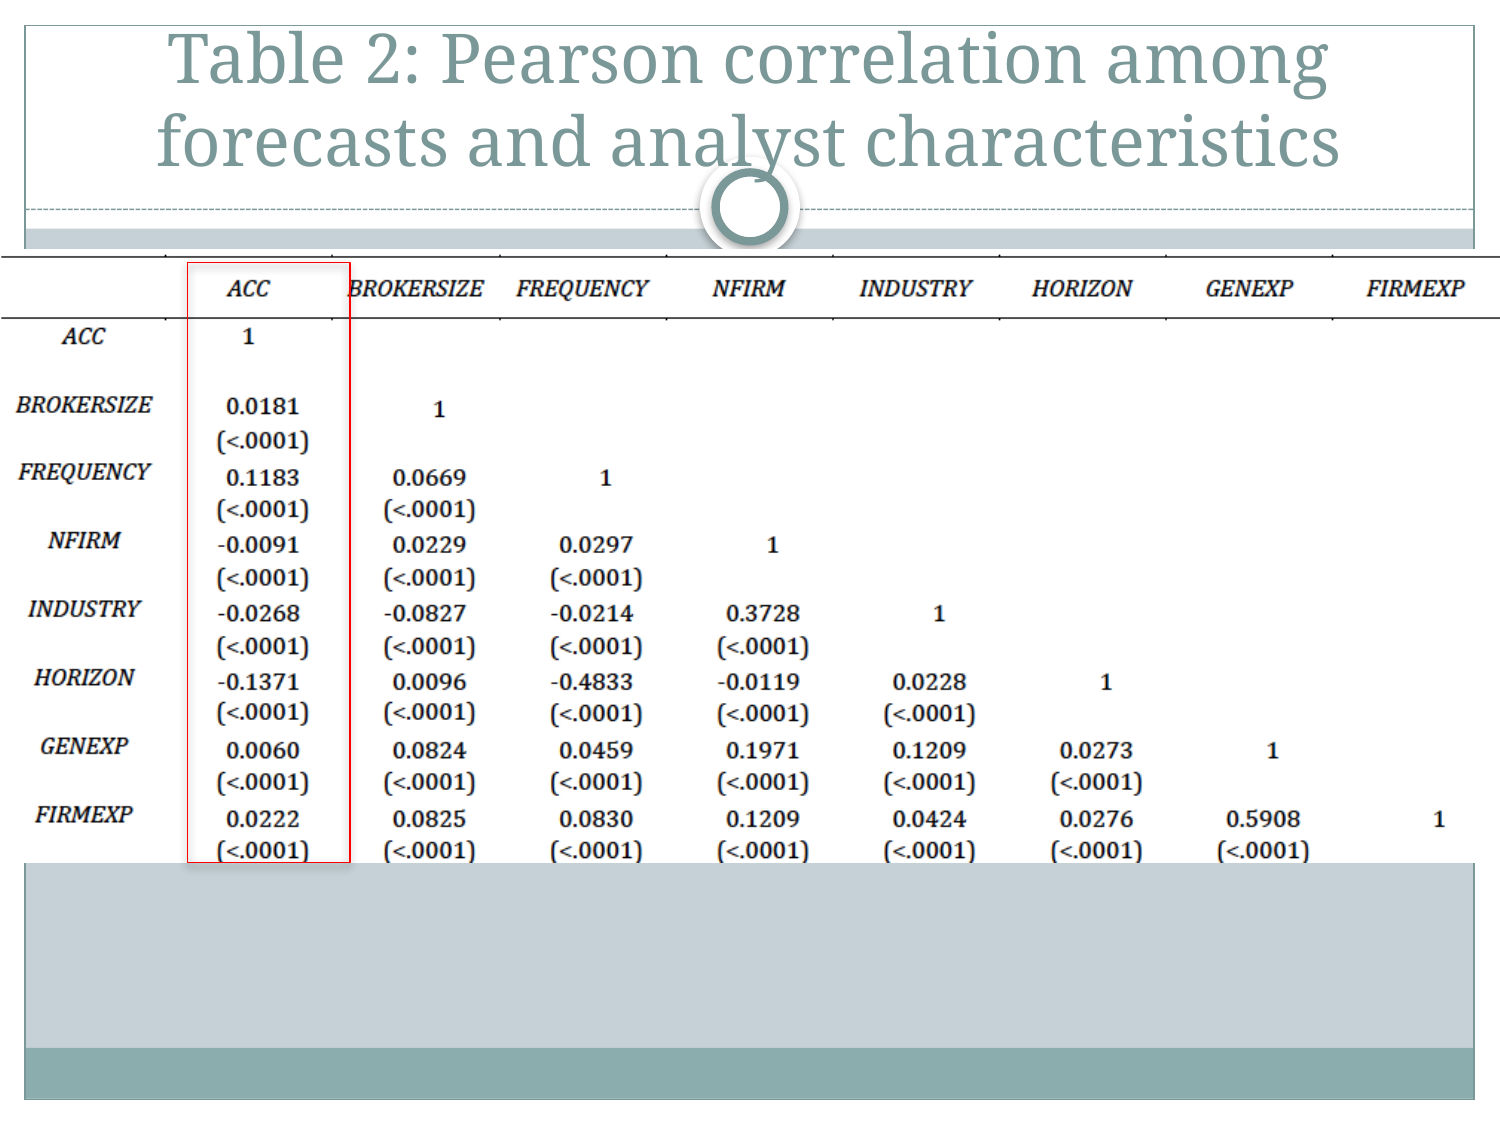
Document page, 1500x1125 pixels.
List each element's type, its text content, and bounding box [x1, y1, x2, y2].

picture [0, 249, 1500, 863]
title Table 2: Pearson correlation among forecasts and analyst characteristics [49, 63, 1450, 188]
